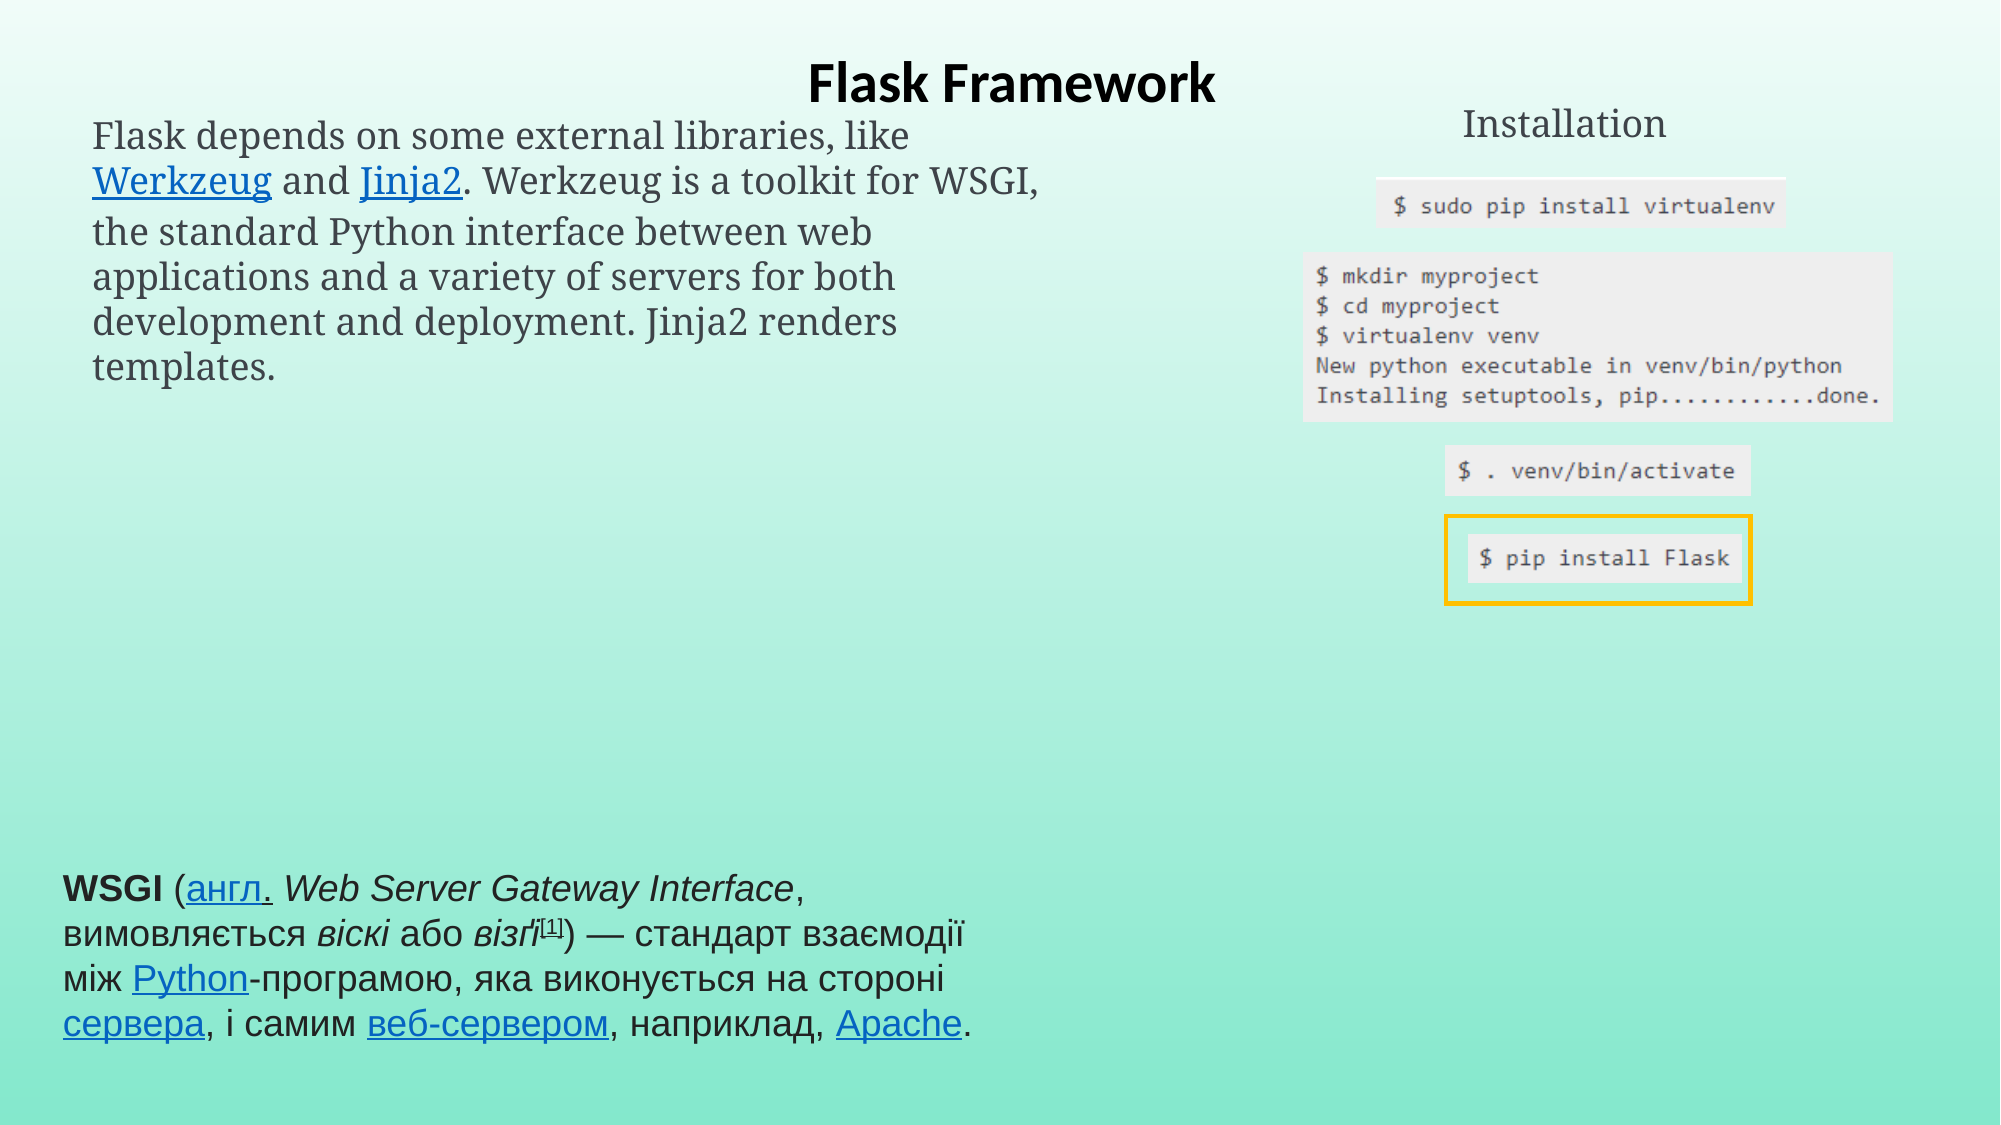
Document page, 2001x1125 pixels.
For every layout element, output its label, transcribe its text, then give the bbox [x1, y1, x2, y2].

picture [1467, 534, 1742, 583]
text_box Installation [1448, 92, 1683, 153]
picture [1445, 445, 1751, 497]
text_box WSGI (англ. Web Server Gateway Interface, вимовляється віскі або візґі[1]) — стандарт взаємодії між Python-програмою, яка виконується на стороні сервера, і самим веб-сервером, наприклад, Apache. [48, 856, 1048, 1051]
picture [1375, 177, 1786, 228]
picture [1303, 252, 1893, 422]
text_box Flask depends on some external libraries, like Werkzeug and Jinja2. Werkzeug is a toolkit for WSGI, the standard Python interface between web applications and a variety of servers for both development and deployment. Jinja2 renders templates. [77, 104, 1078, 395]
text_box [1445, 515, 1751, 605]
text_box Flask Framework [793, 37, 1233, 122]
